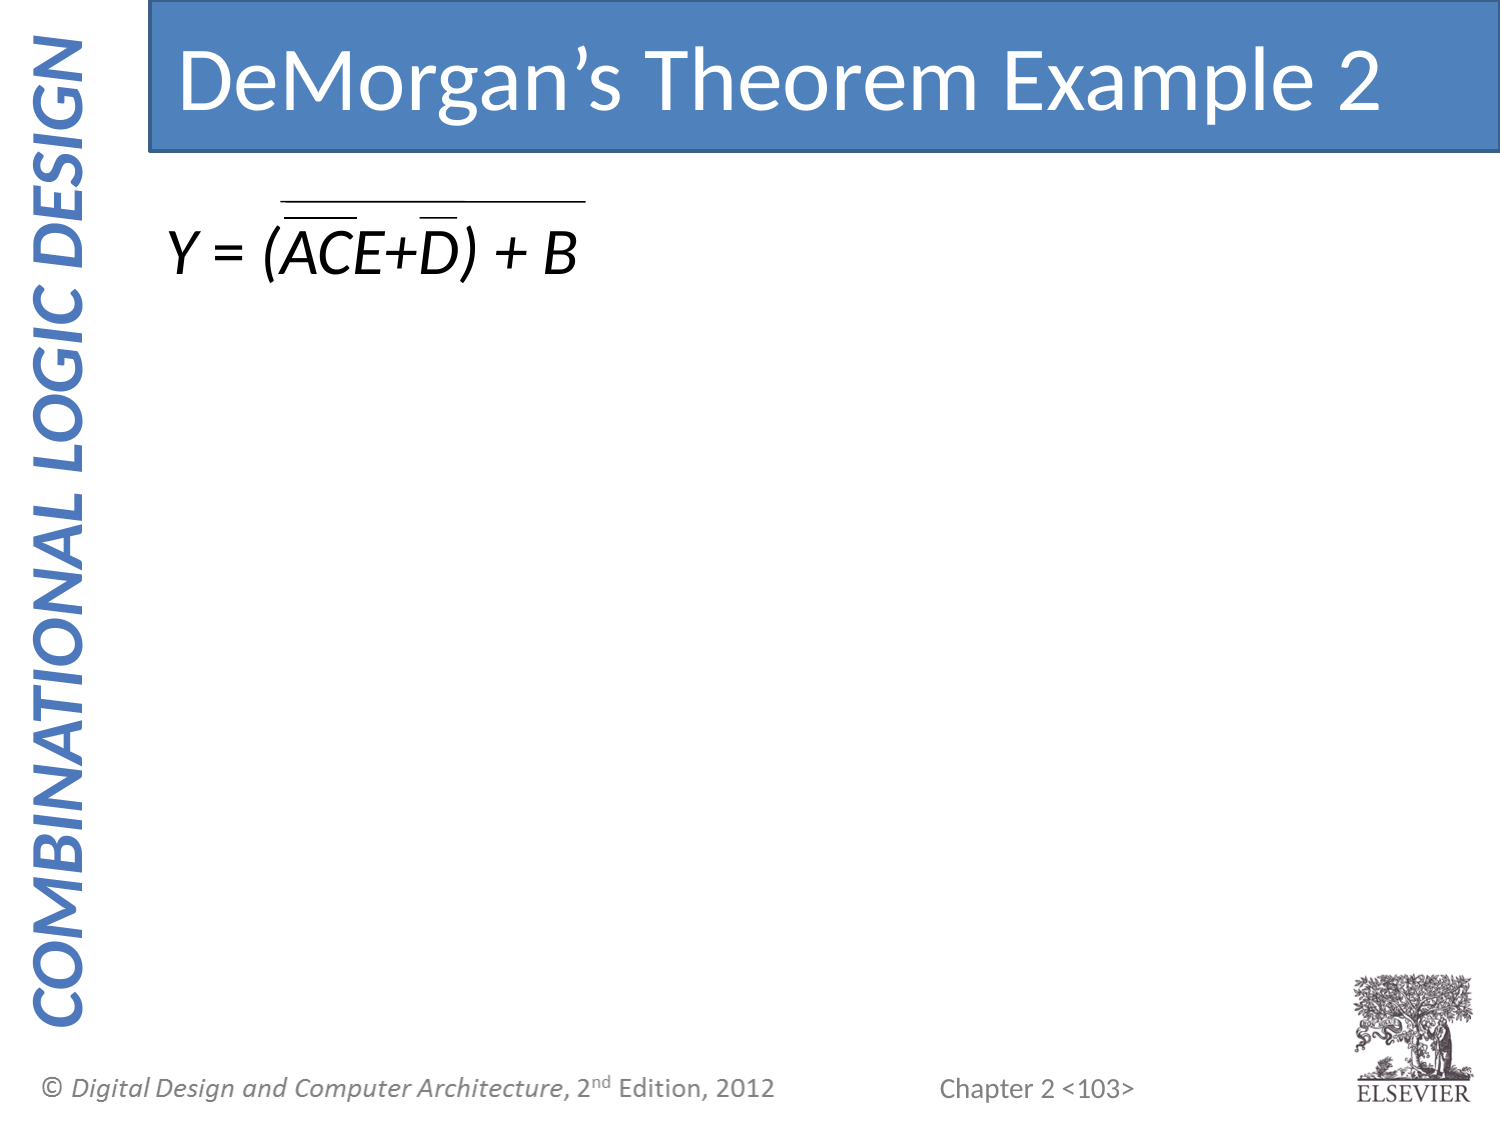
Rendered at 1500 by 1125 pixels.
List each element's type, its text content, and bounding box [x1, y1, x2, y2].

list Y = (ACE+D) + B [150, 200, 775, 1013]
text_box DeMorgan’s Theorem Example 2 [162, 11, 1463, 136]
picture [0, 0, 1500, 1125]
